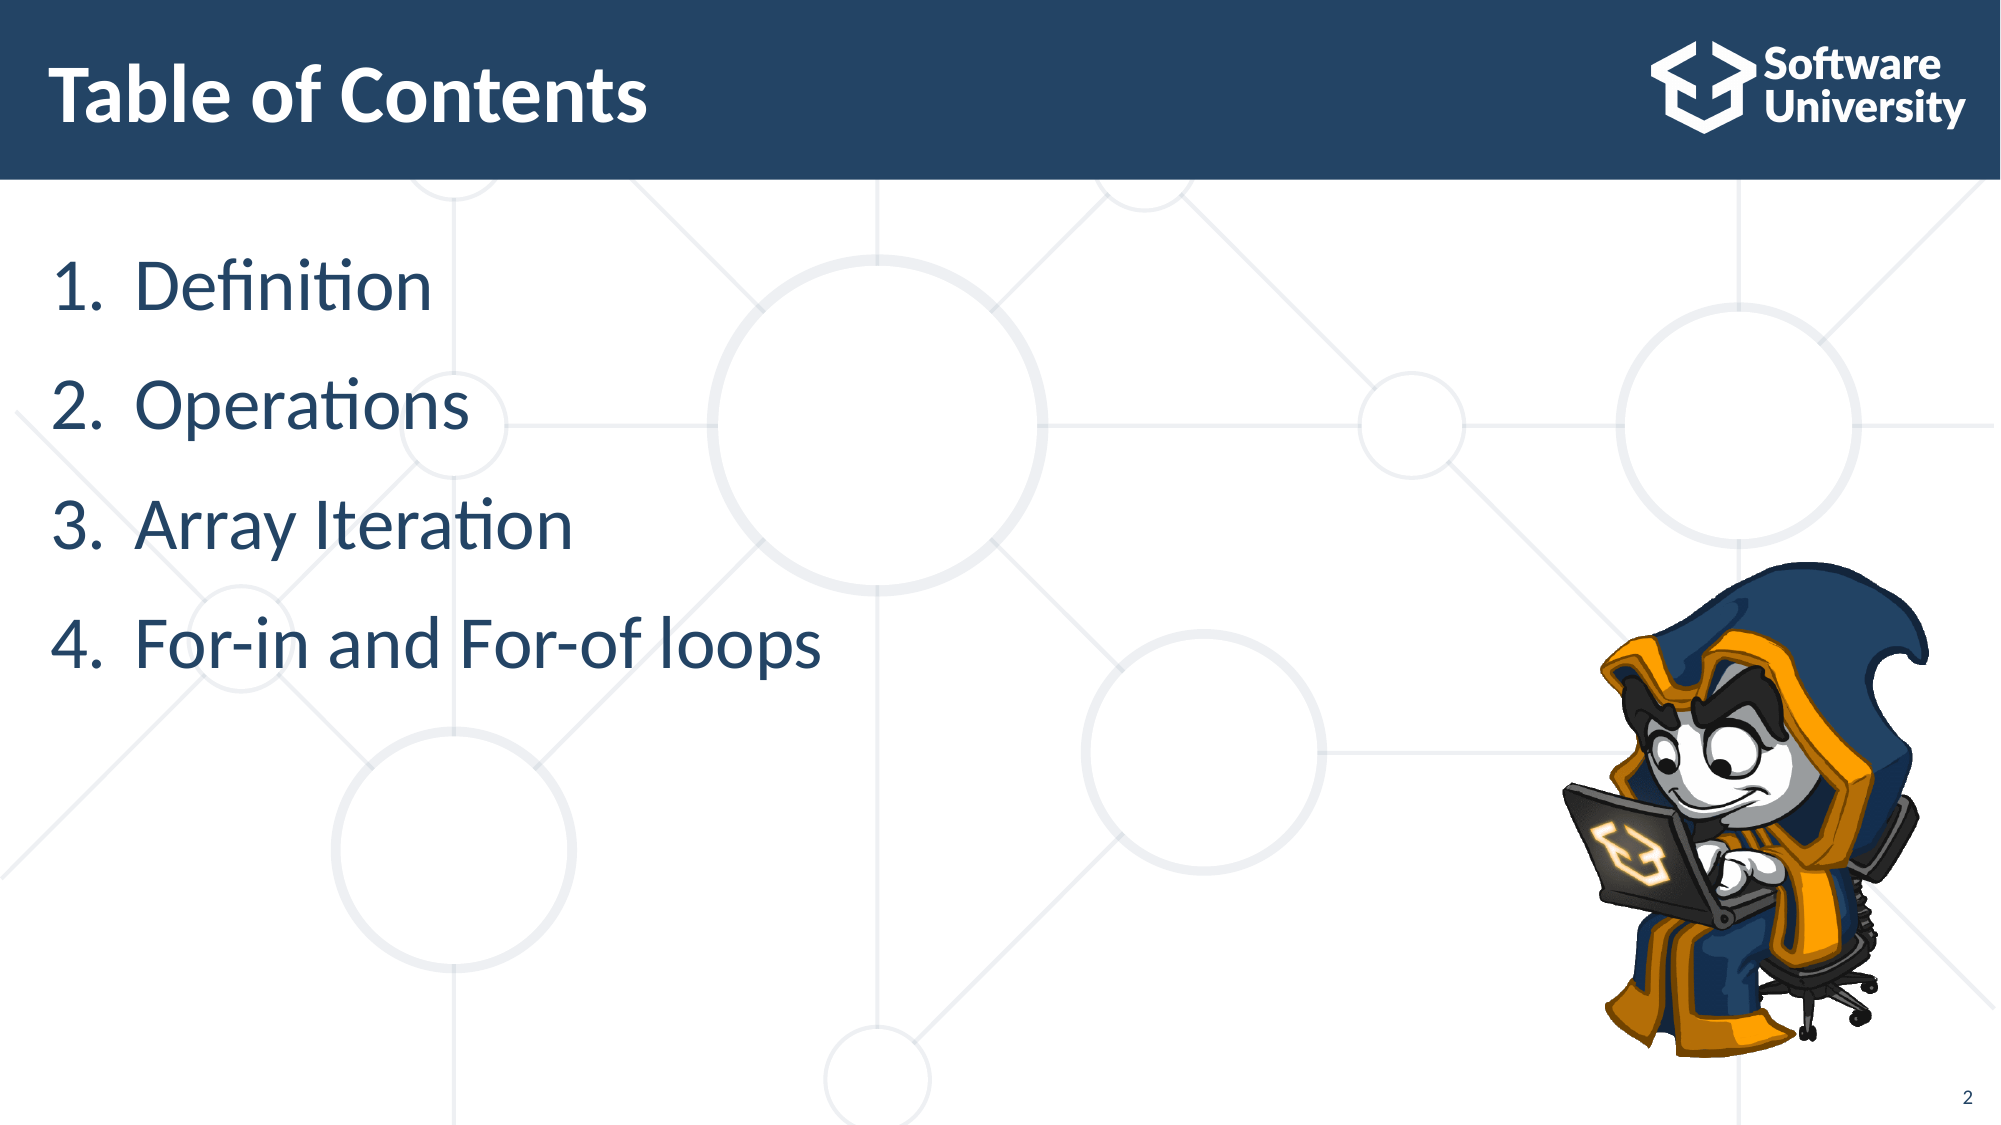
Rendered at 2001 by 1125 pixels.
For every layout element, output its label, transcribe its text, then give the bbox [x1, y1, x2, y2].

picture [1651, 41, 1966, 134]
picture [1561, 559, 1931, 1059]
title Table of Contents [31, 16, 1625, 162]
text_box 2 [1927, 1067, 1989, 1117]
list Definition Operations Array Iteration For-in and For-of loops [32, 224, 1517, 1080]
